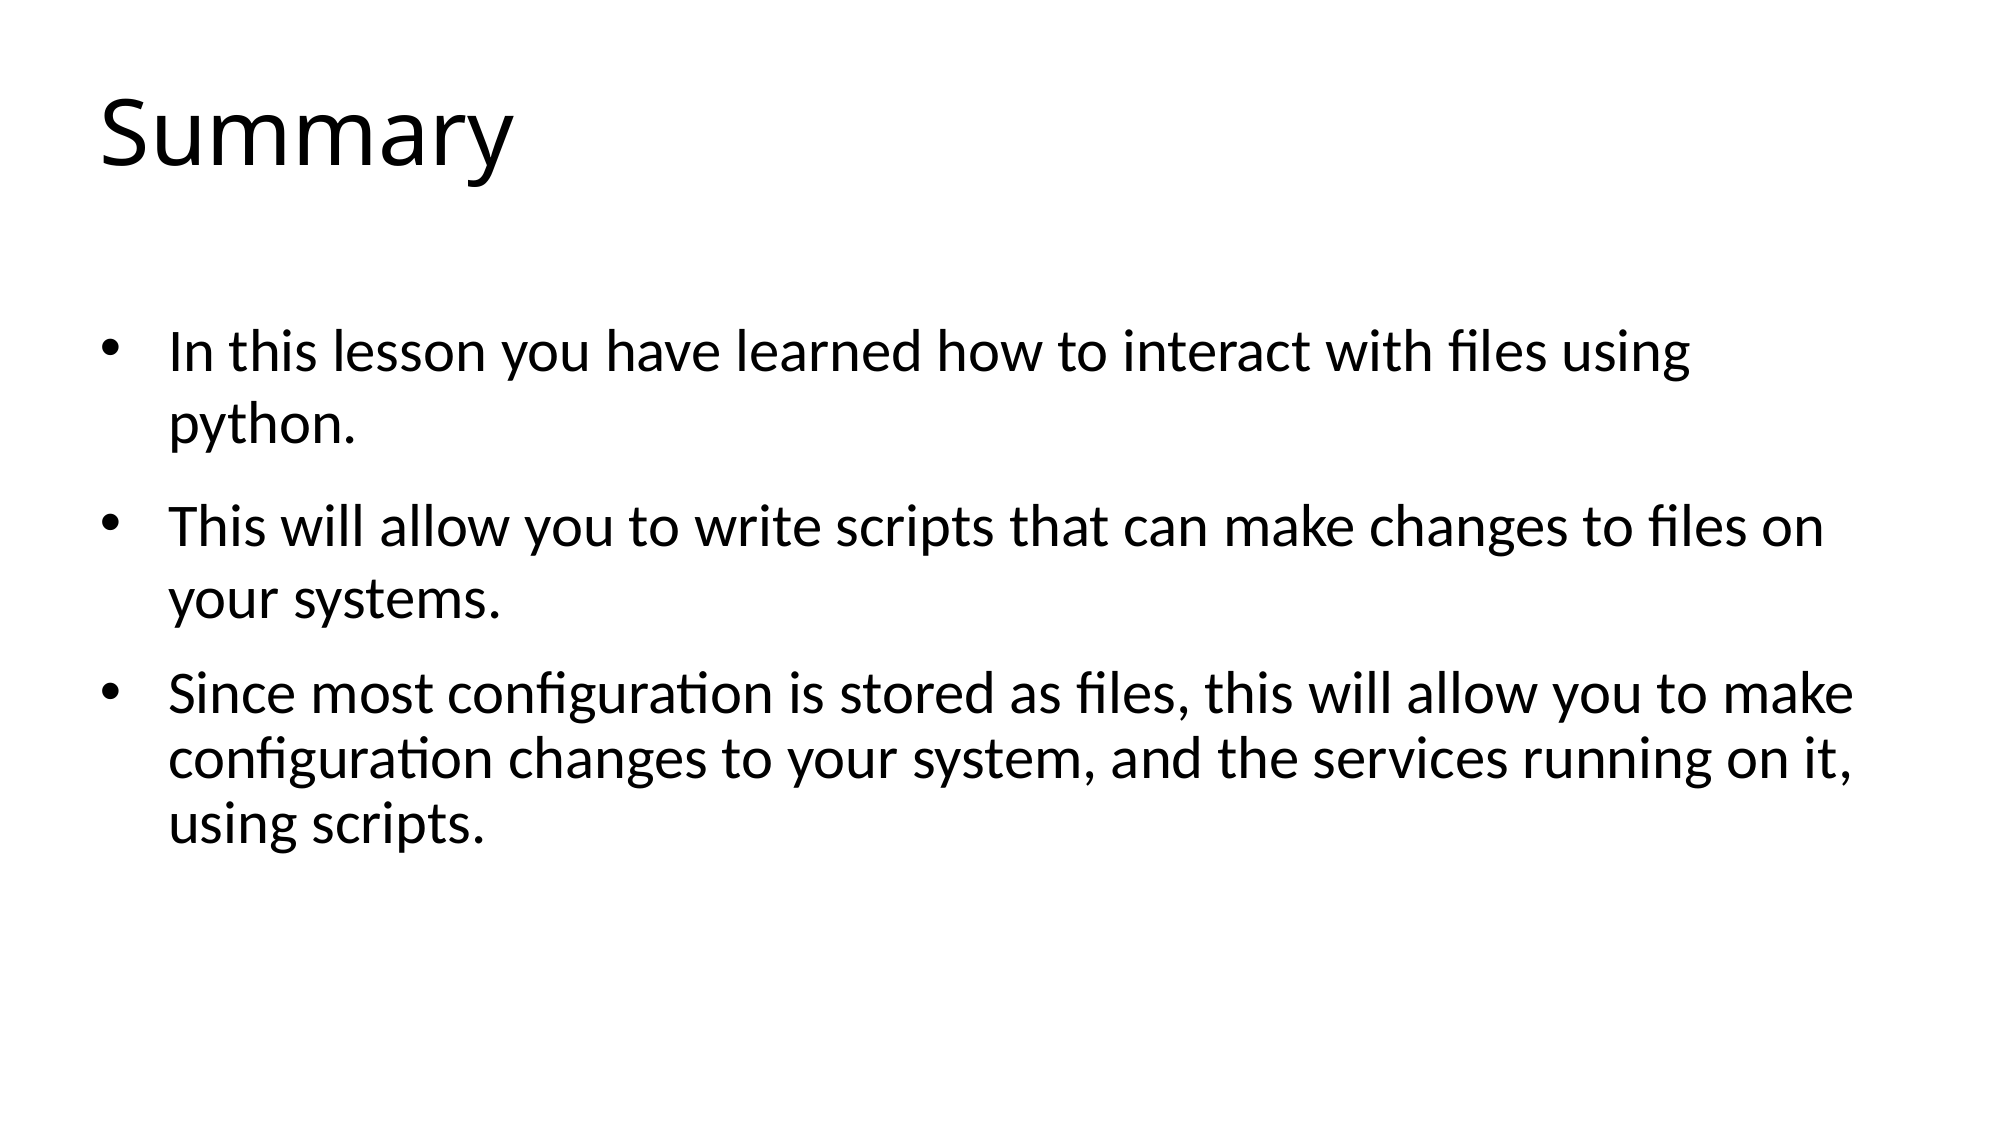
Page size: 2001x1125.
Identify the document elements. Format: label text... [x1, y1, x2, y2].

list In this lesson you have learned how to interact with files using python. This will allow you to write scripts that can make changes to files on your systems. Since most configuration is stored as files, this will allow you to make configuration changes to your system, and the services running on it, using scripts. [100, 310, 1875, 1064]
title Summary [99, 42, 1493, 229]
